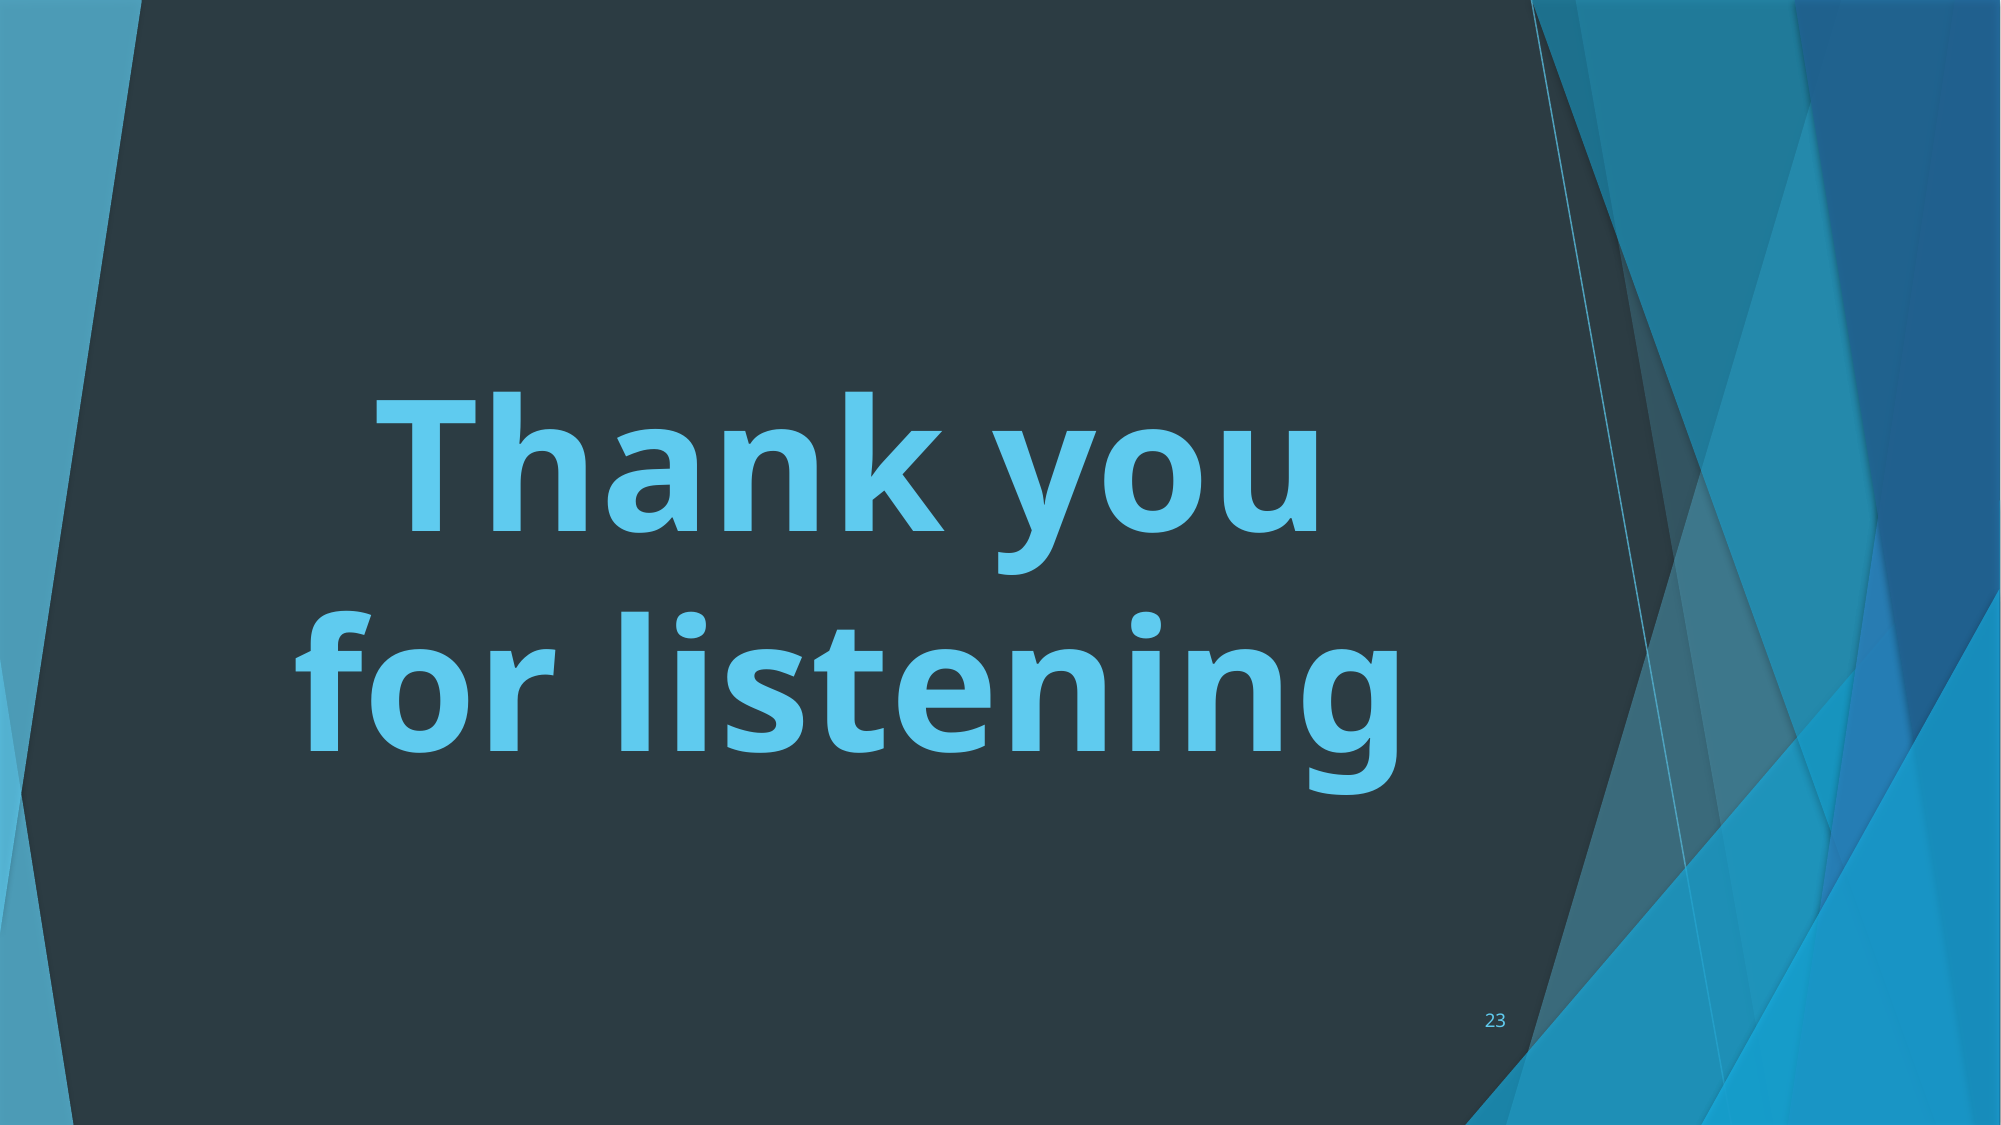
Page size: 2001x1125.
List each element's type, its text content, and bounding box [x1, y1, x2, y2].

slide_number 23 [1409, 991, 1522, 1051]
title Thank you for listening [216, 299, 1489, 796]
